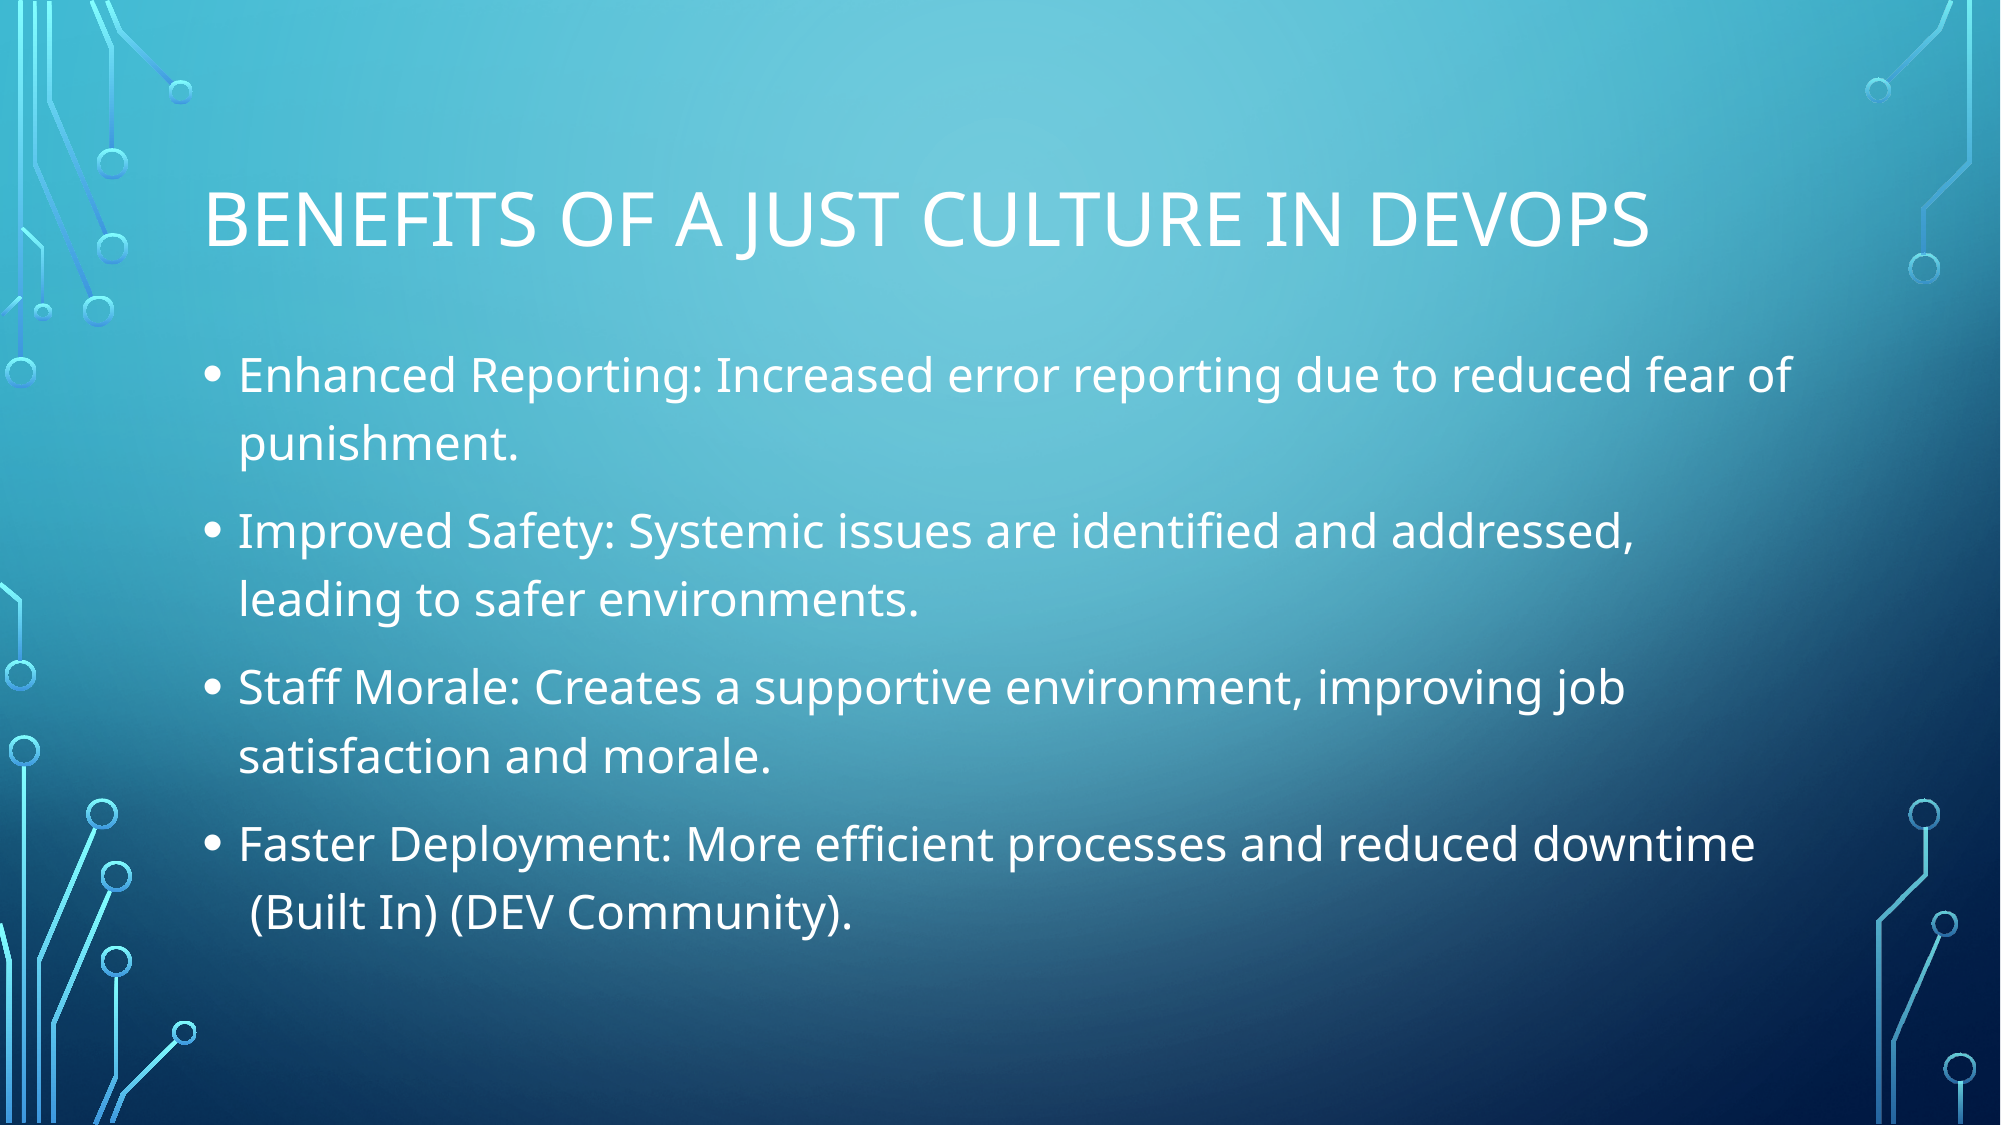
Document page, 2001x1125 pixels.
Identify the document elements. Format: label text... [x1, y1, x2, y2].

title Benefits of a Just Culture in DevOps [187, 101, 1813, 325]
list Enhanced Reporting: Increased error reporting due to reduced fear of punishment. Improved Safety: Systemic issues are identified and addressed, leading to safer environments. Staff Morale: Creates a supportive environment, improving job satisfaction and morale. Faster Deployment: More efficient processes and reduced downtime​ (Built In)​​ (DEV Community)​. [187, 325, 1813, 950]
